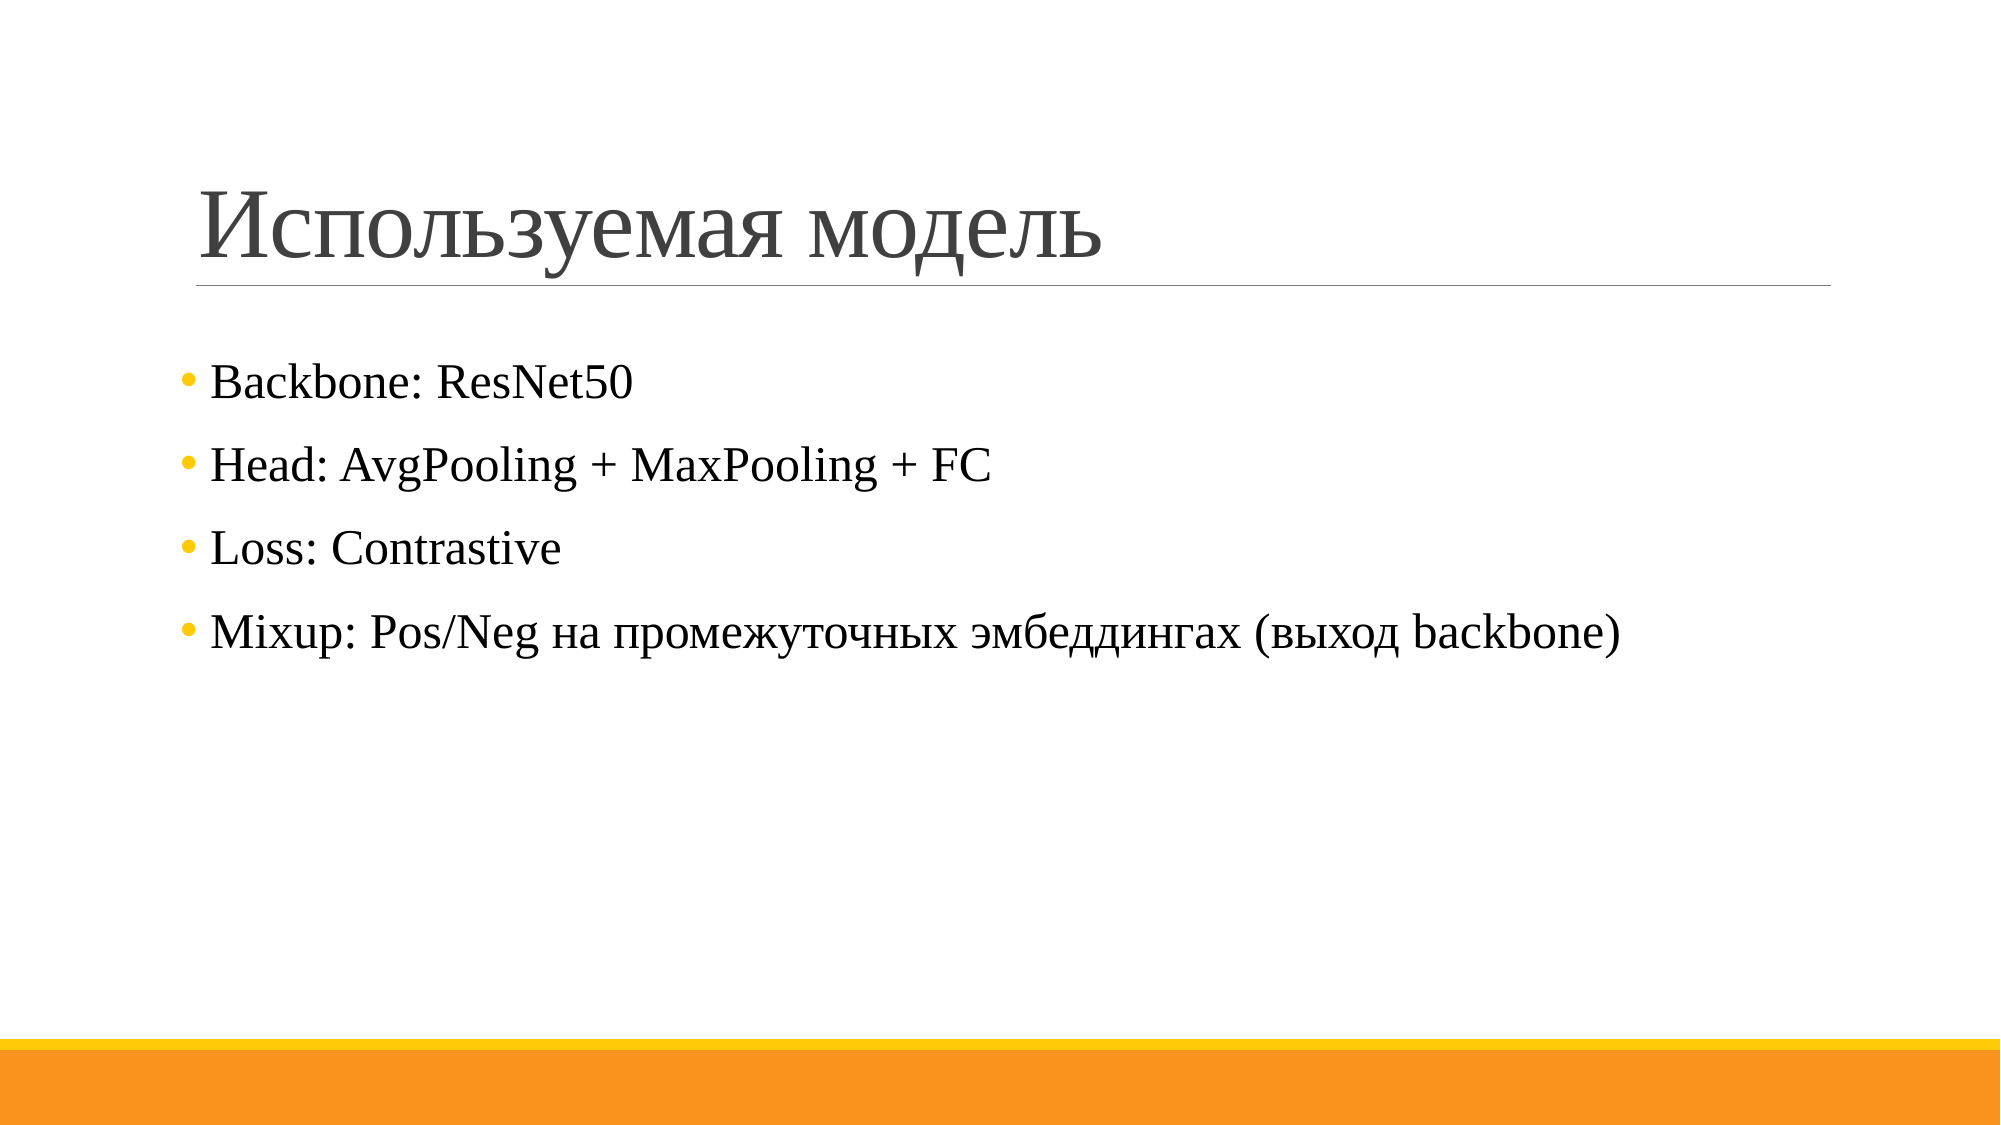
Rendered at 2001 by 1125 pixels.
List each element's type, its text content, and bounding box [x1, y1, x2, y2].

list Backbone: ResNet50 Head: AvgPooling + MaxPooling + FC Loss: Contrastive Mixup: Pos/Neg на промежуточных эмбеддингах (выход backbone) [180, 348, 1830, 900]
title Используемая модель [183, 90, 1699, 286]
